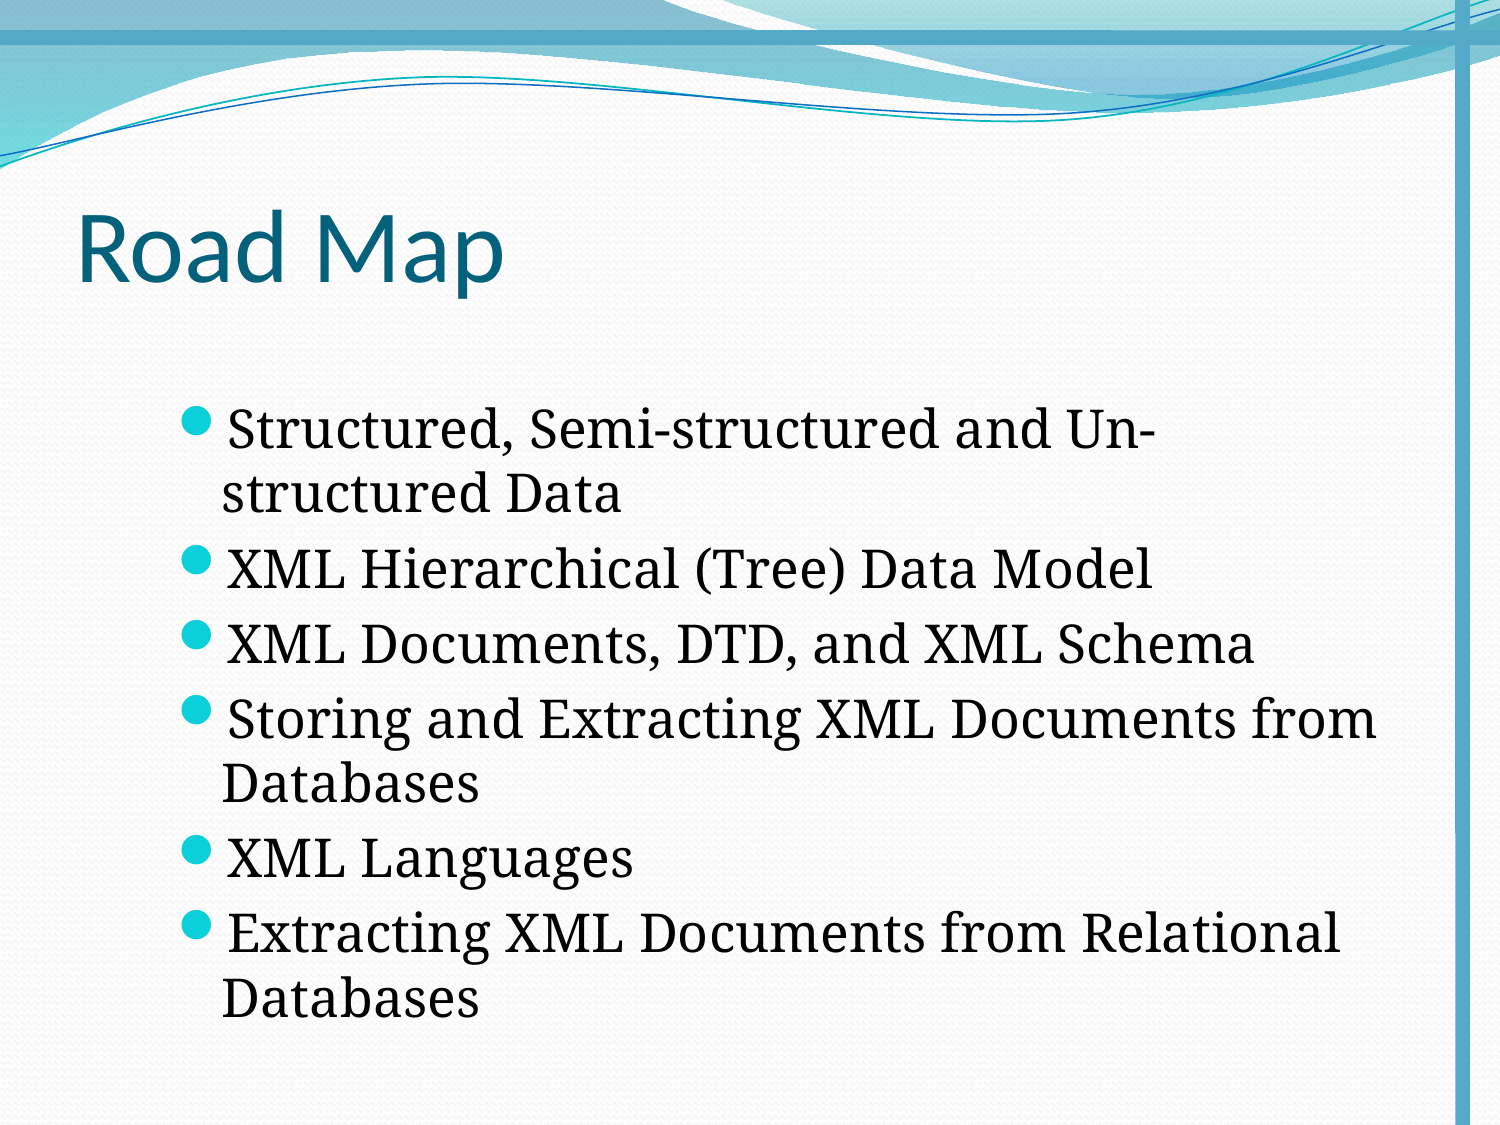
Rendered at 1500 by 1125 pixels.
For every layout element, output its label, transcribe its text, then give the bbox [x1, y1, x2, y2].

list Structured, Semi-structured and Un-structured Data XML Hierarchical (Tree) Data Model XML Documents, DTD, and XML Schema Storing and Extracting XML Documents from Databases XML Languages Extracting XML Documents from Relational Databases [162, 312, 1438, 1038]
title Road Map [75, 115, 1425, 303]
